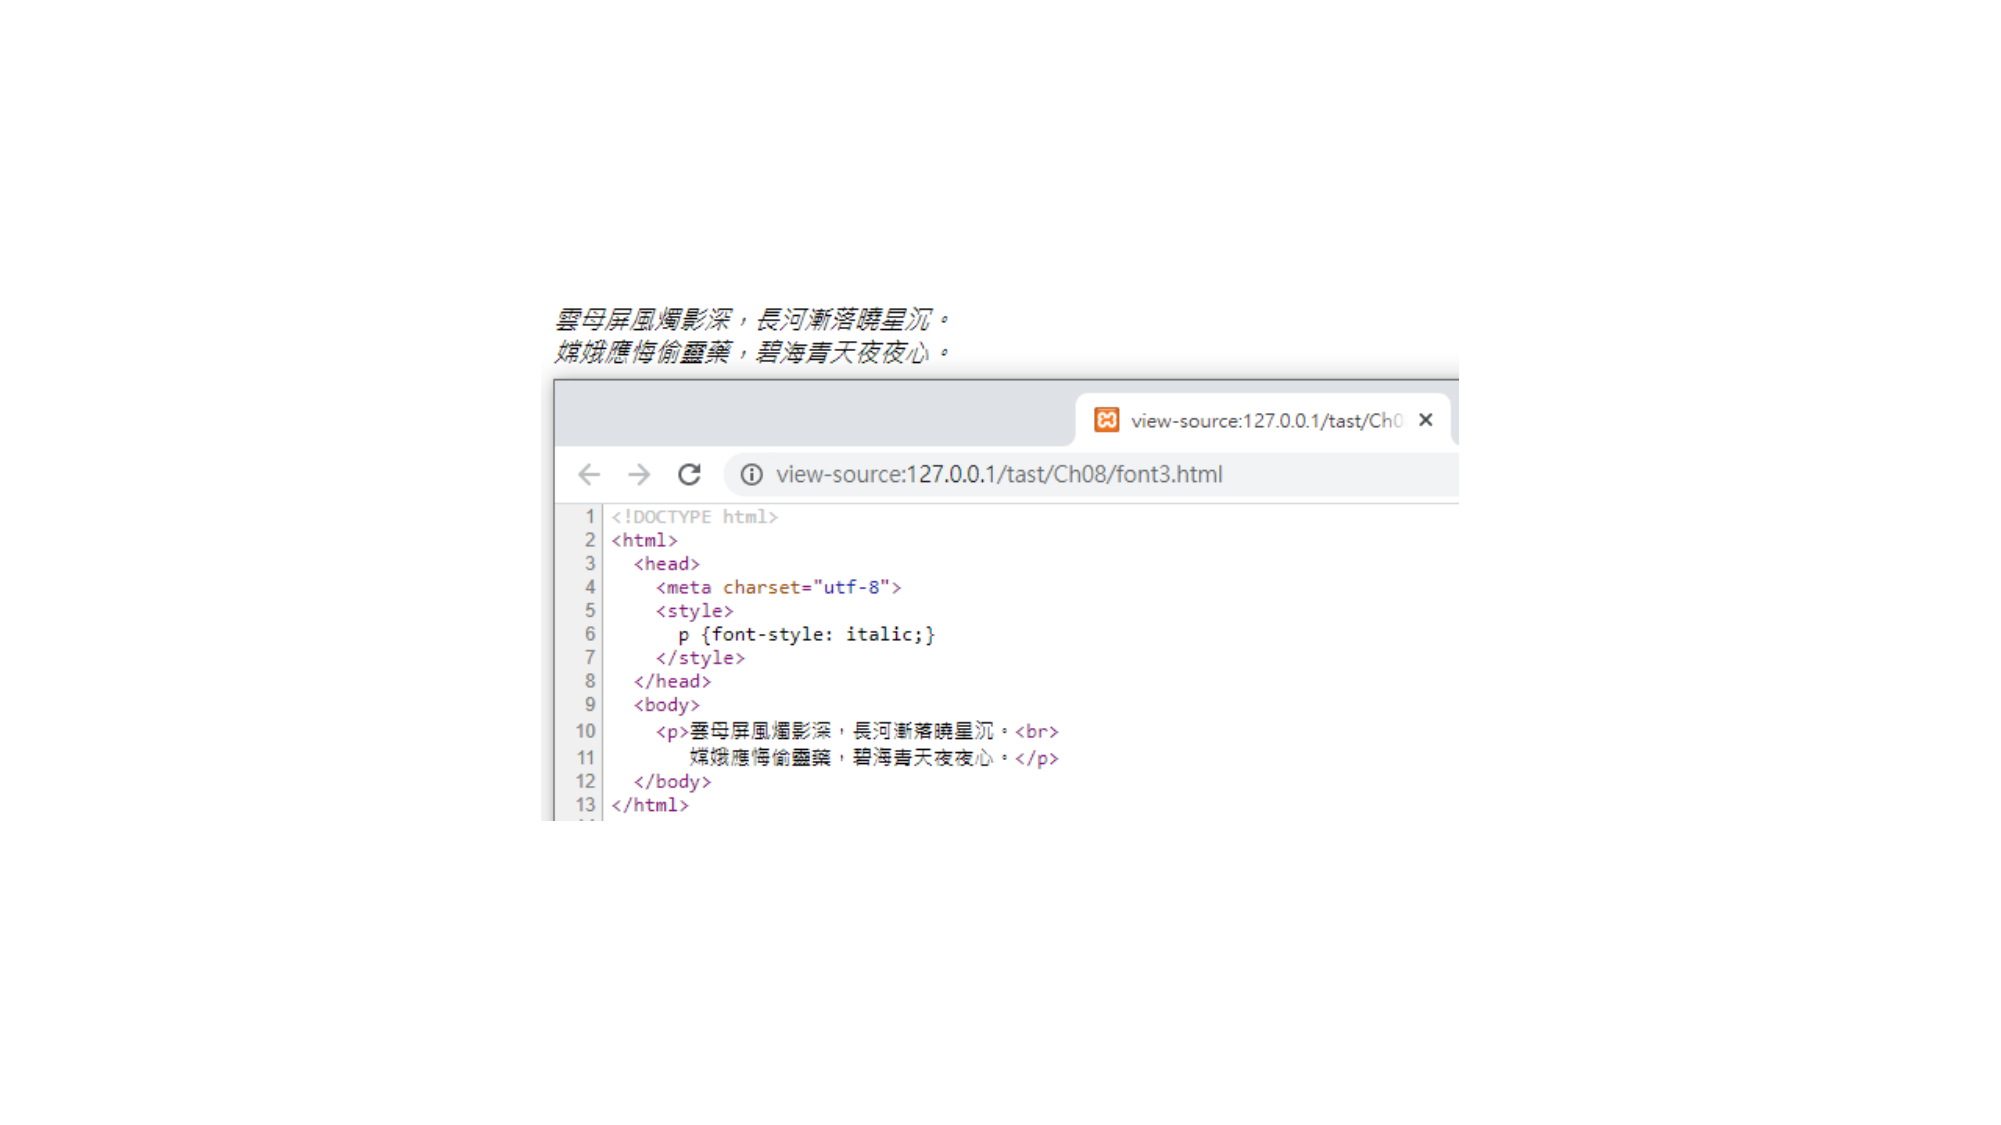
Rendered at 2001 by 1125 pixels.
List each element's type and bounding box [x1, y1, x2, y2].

picture [541, 304, 1459, 821]
